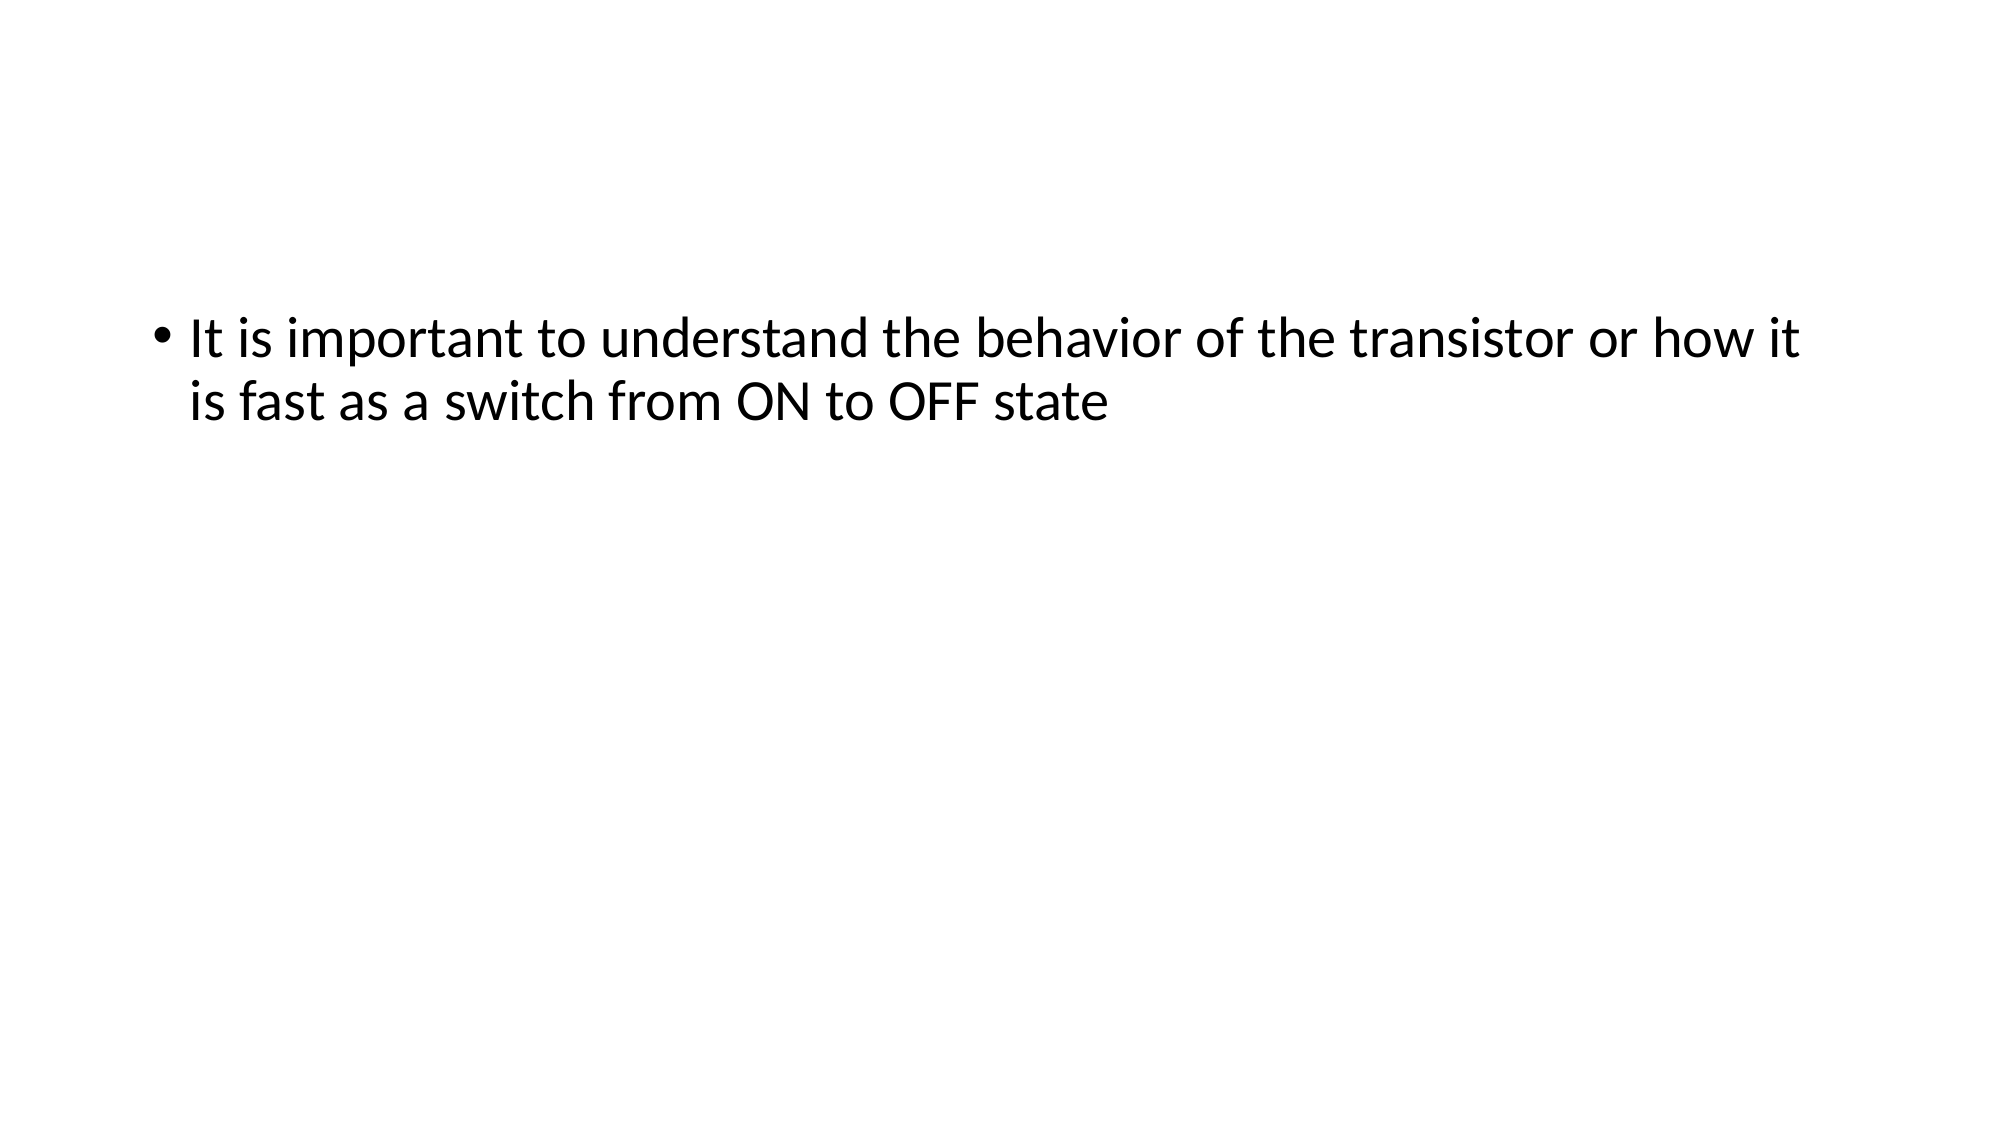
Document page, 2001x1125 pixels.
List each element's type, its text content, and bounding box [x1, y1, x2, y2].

list It is important to understand the behavior of the transistor or how it is fast as a switch from ON to OFF state [137, 299, 1863, 1014]
